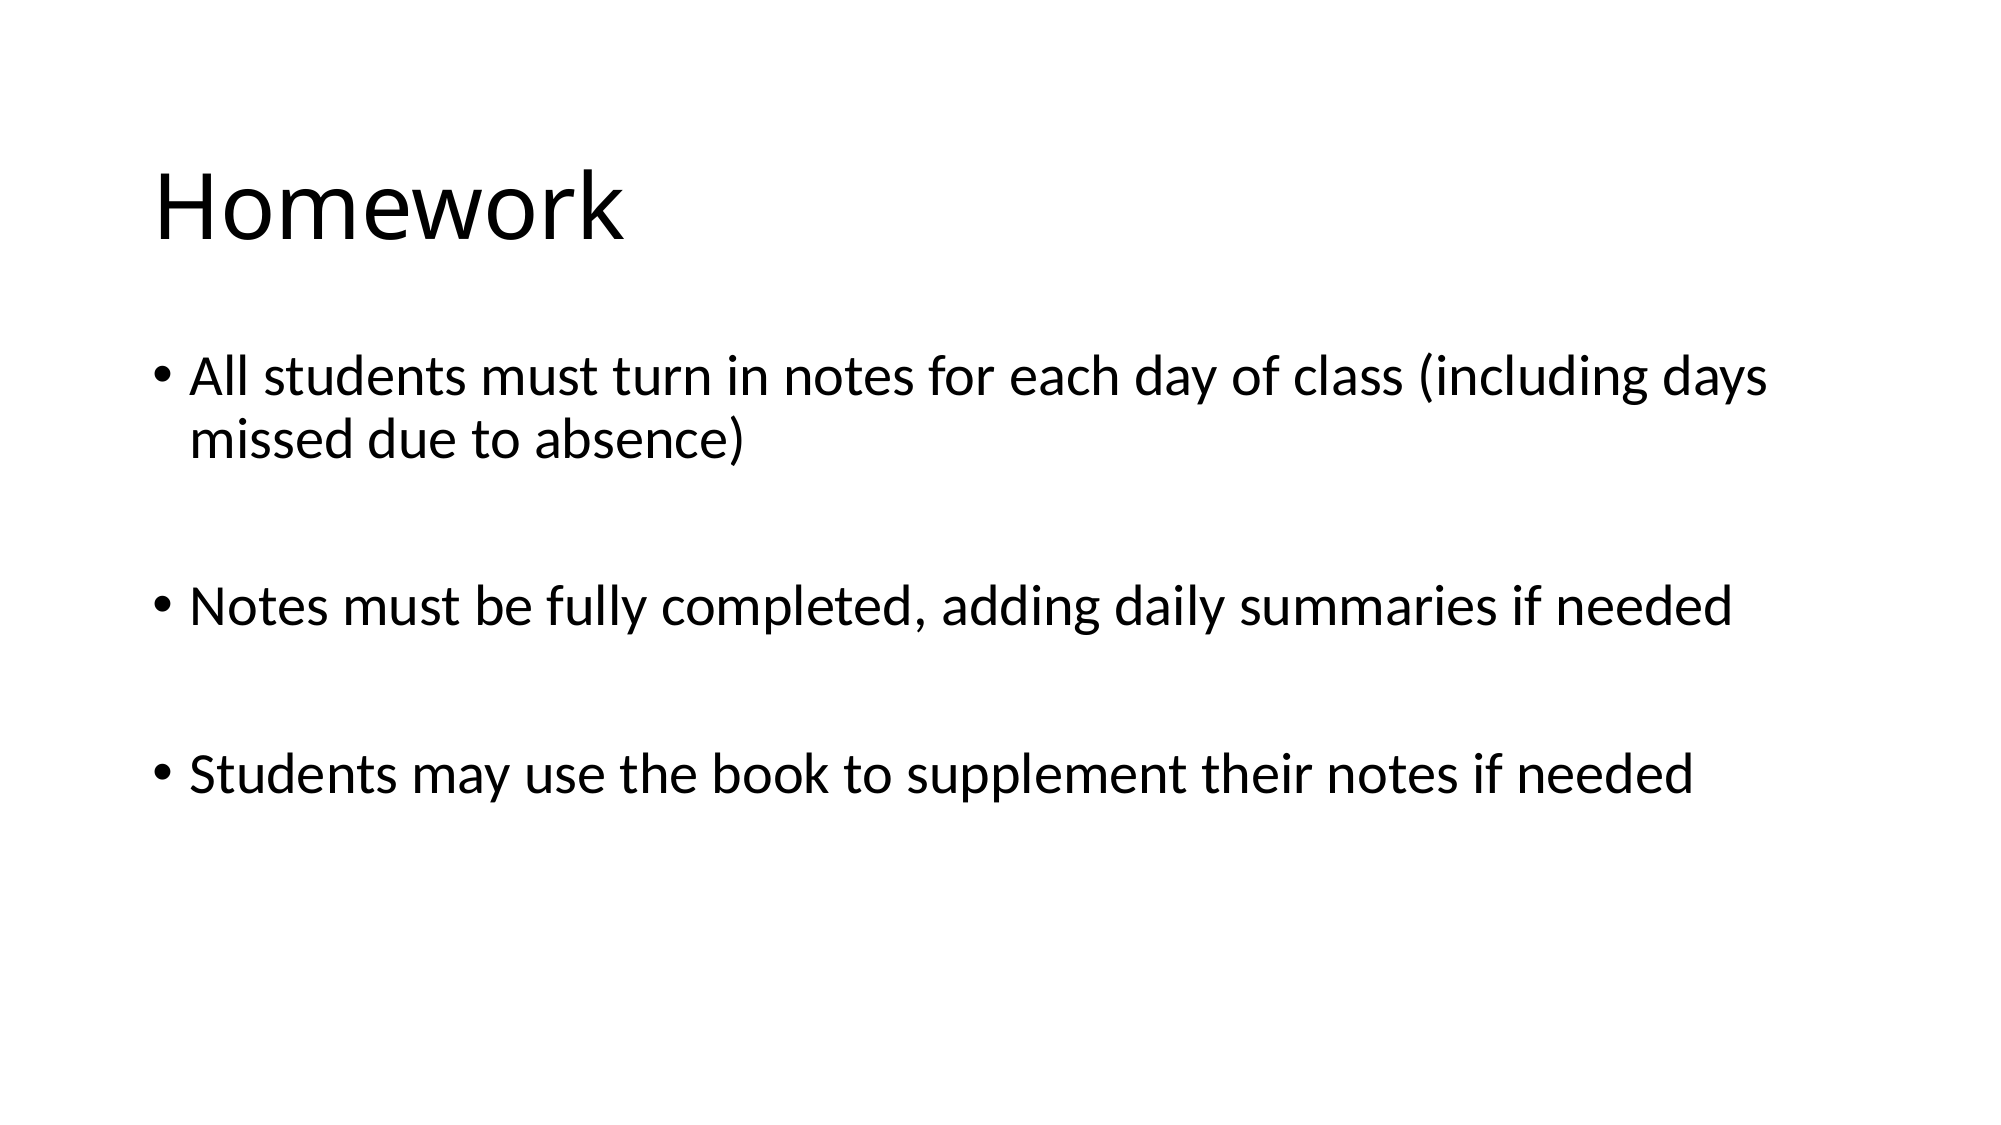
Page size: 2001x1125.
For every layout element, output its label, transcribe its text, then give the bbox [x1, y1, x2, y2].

list All students must turn in notes for each day of class (including days missed due to absence) Notes must be fully completed, adding daily summaries if needed Students may use the book to supplement their notes if needed [137, 337, 1863, 1014]
title Homework [137, 114, 1863, 305]
